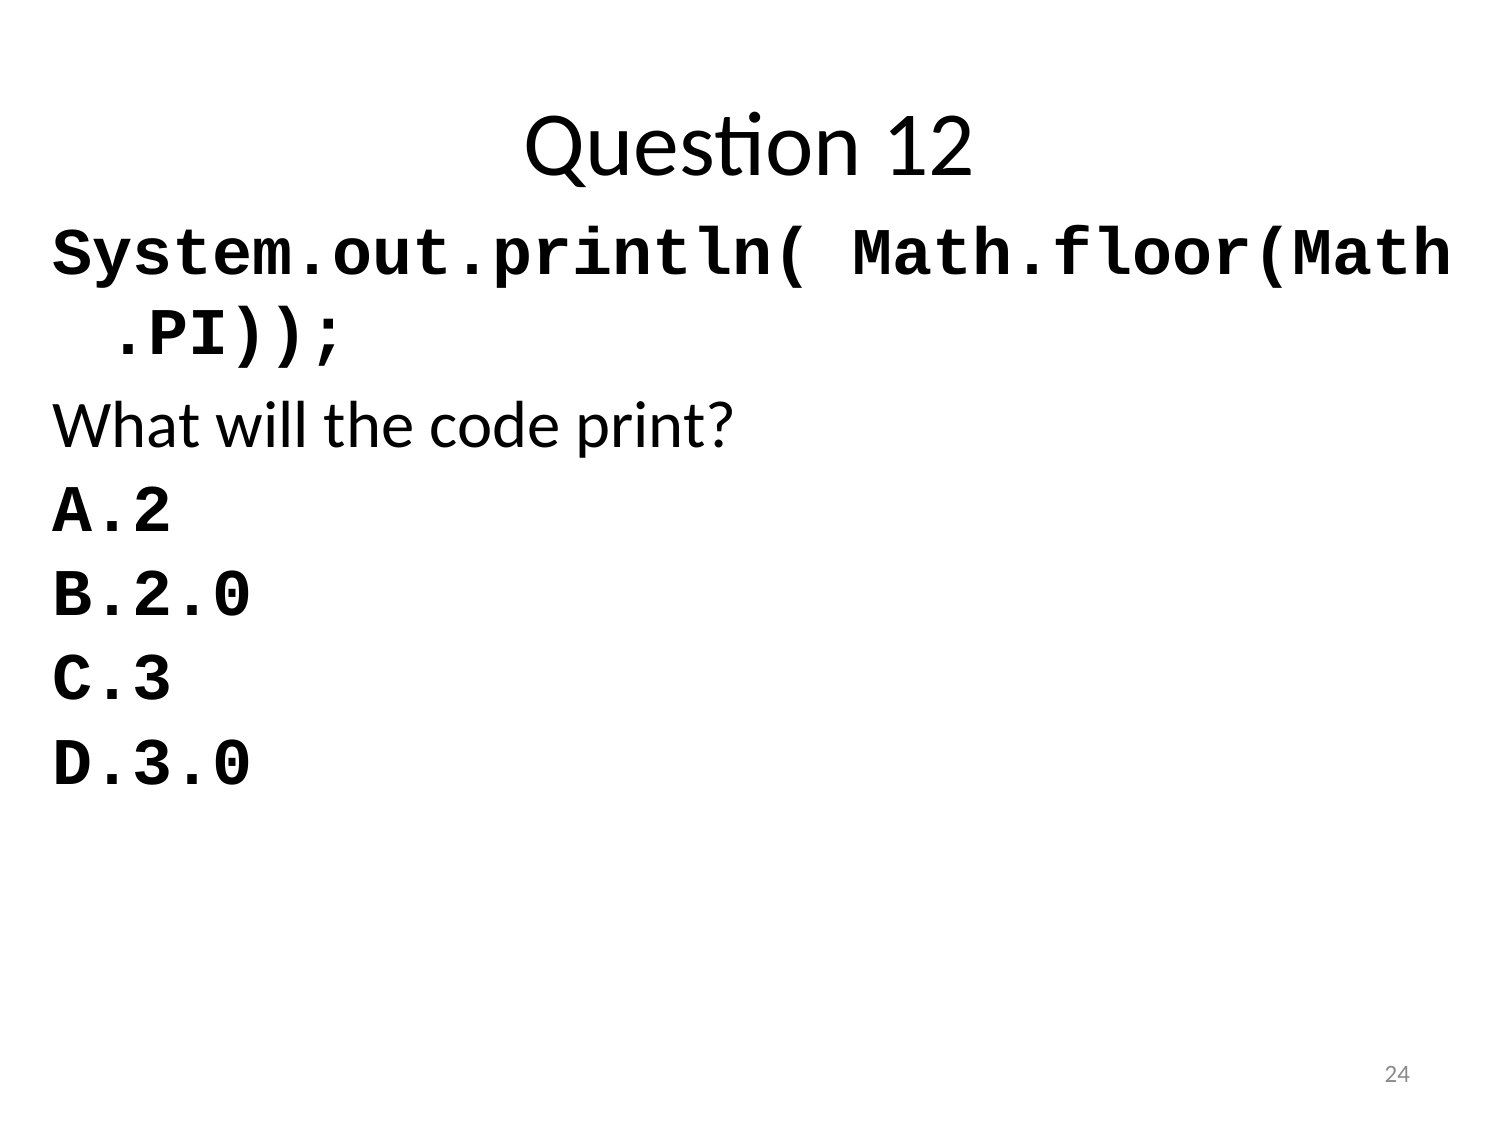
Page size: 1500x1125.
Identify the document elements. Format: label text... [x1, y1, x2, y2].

list System.out.println( Math.floor(Math.PI)); What will the code print? 2 2.0 3 3.0 [37, 200, 1500, 913]
title Question 12 [75, 45, 1425, 200]
slide_number 24 [1074, 1042, 1425, 1103]
